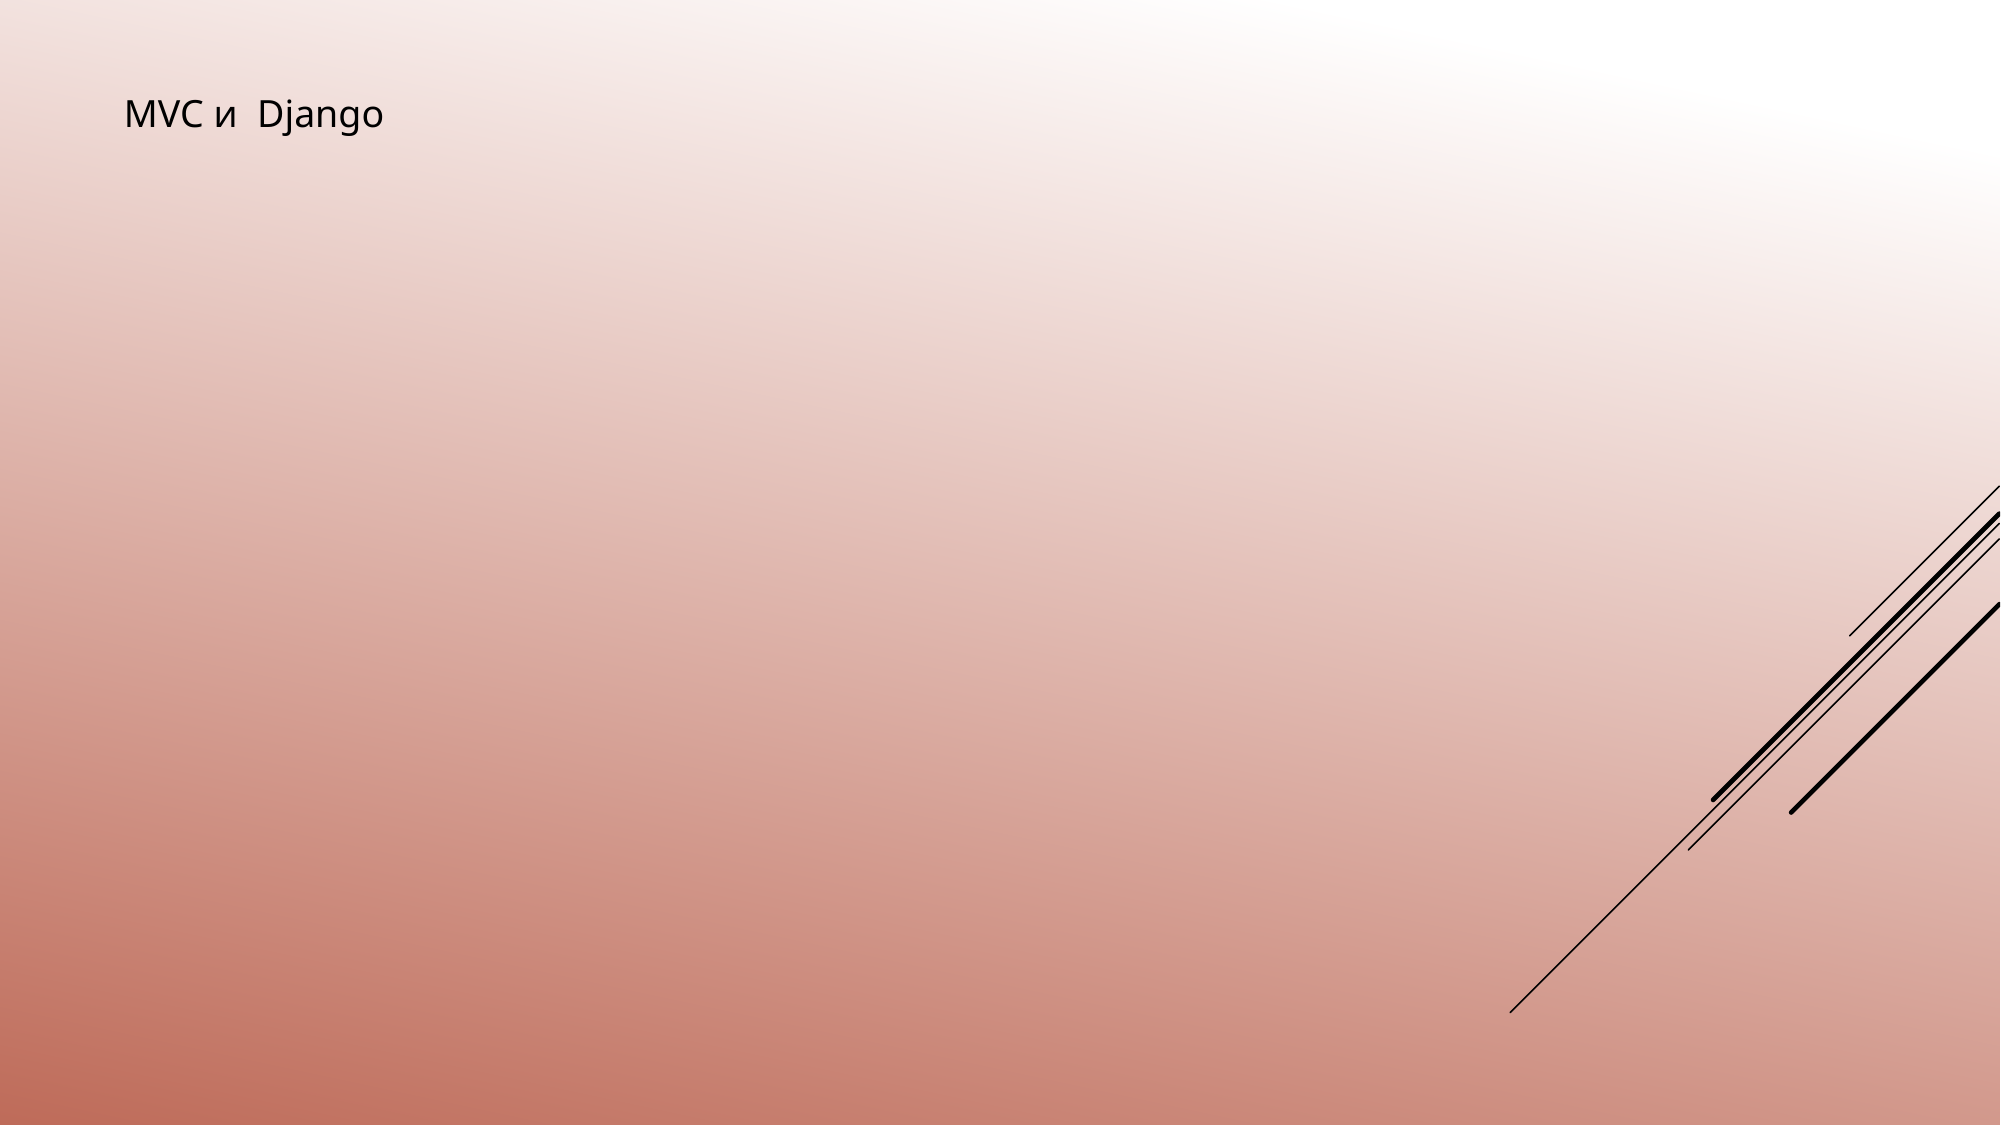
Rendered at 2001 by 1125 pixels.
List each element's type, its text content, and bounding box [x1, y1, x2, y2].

text_box MVC и Django [109, 82, 400, 142]
